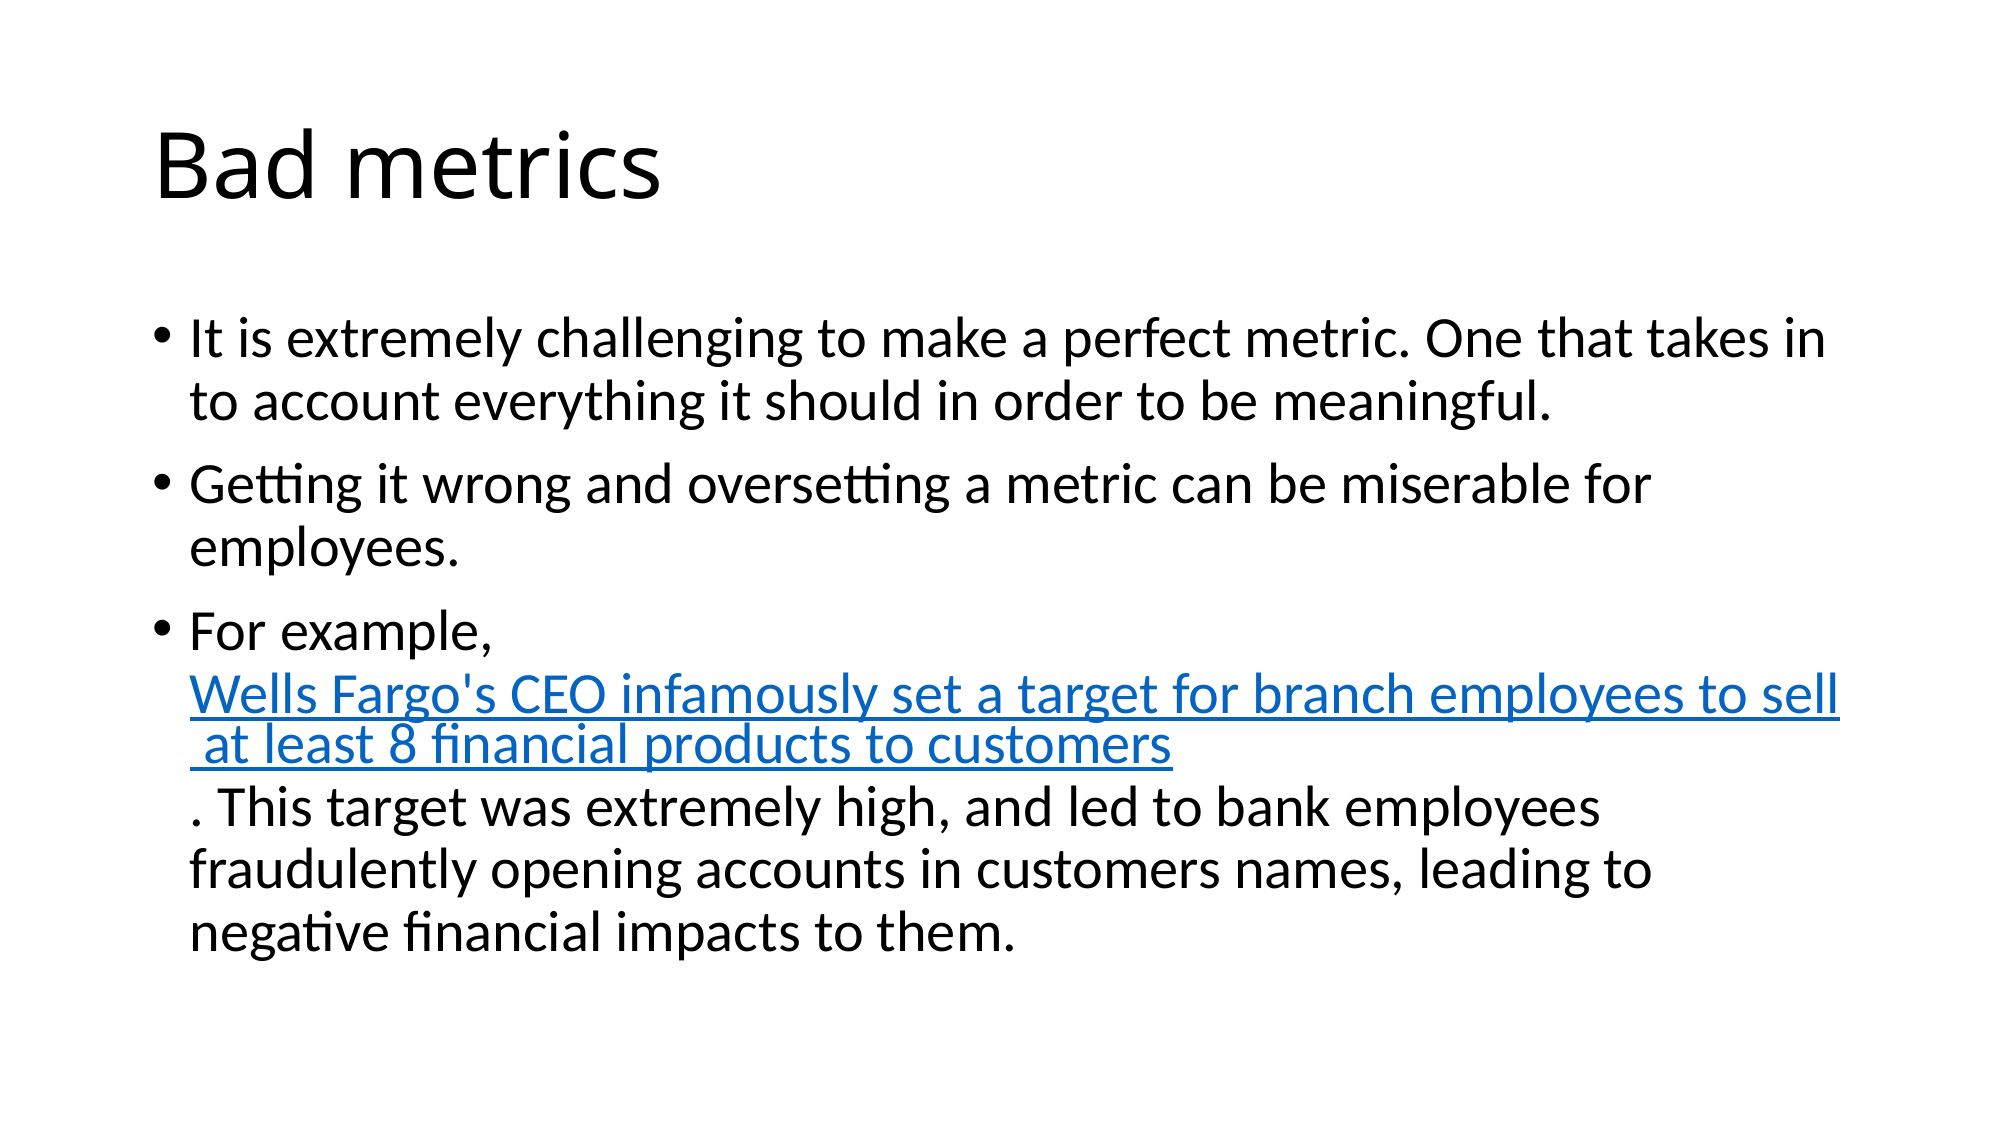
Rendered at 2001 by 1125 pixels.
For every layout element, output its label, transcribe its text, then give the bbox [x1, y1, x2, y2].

list It is extremely challenging to make a perfect metric. One that takes in to account everything it should in order to be meaningful. Getting it wrong and oversetting a metric can be miserable for employees. For example, Wells Fargo's CEO infamously set a target for branch employees to sell at least 8 financial products to customers. This target was extremely high, and led to bank employees fraudulently opening accounts in customers names, leading to negative financial impacts to them. [137, 299, 1863, 1108]
title Bad metrics [137, 59, 1863, 278]
